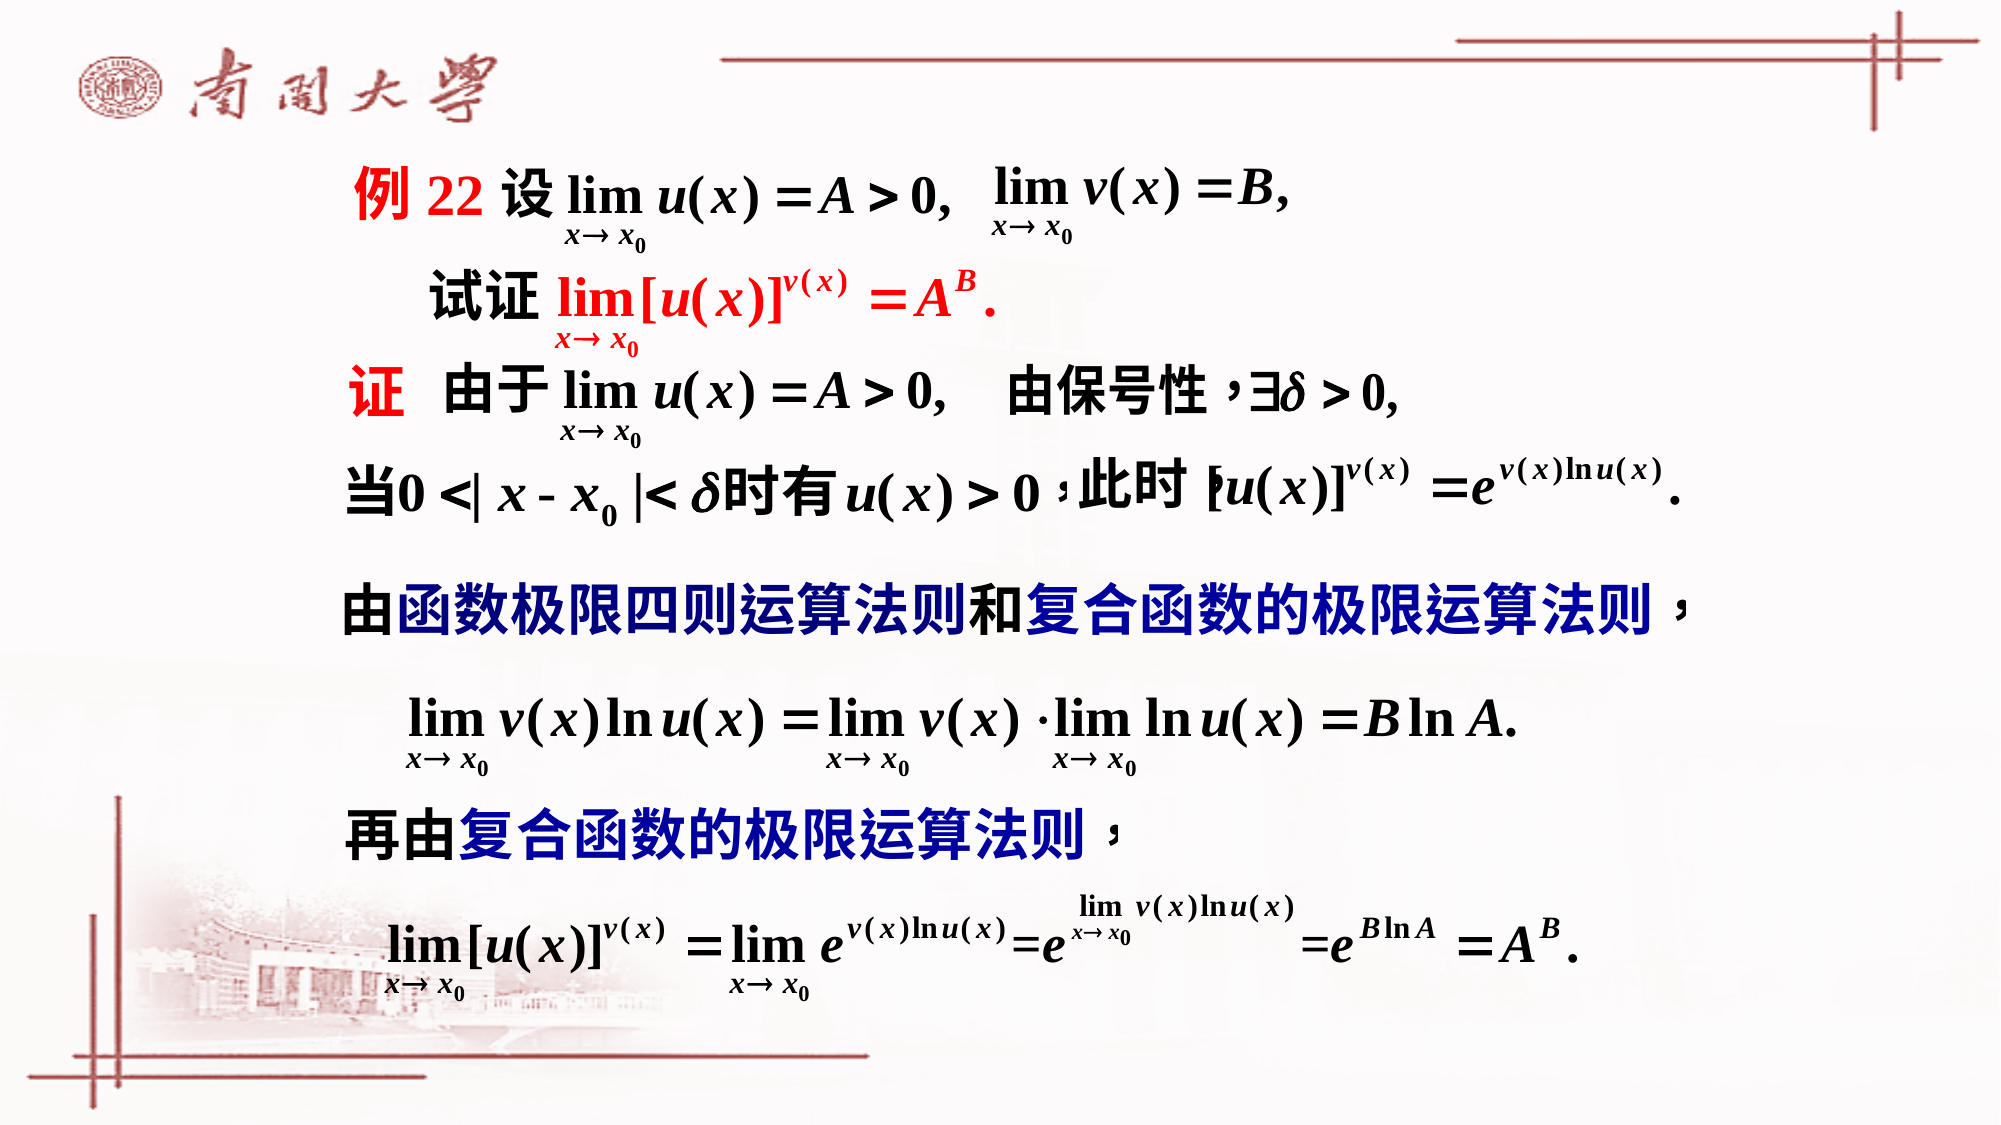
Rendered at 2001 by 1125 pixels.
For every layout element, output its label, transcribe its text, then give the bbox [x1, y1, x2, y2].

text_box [494, 158, 962, 253]
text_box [338, 573, 1686, 650]
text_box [1070, 443, 1692, 528]
text_box 证 [332, 347, 421, 433]
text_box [338, 455, 1068, 539]
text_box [440, 354, 958, 454]
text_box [420, 255, 1006, 368]
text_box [394, 680, 1528, 788]
text_box 例22 [339, 149, 500, 234]
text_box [373, 881, 1589, 1012]
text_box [980, 150, 1301, 255]
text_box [1004, 355, 1407, 433]
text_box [338, 798, 1118, 874]
